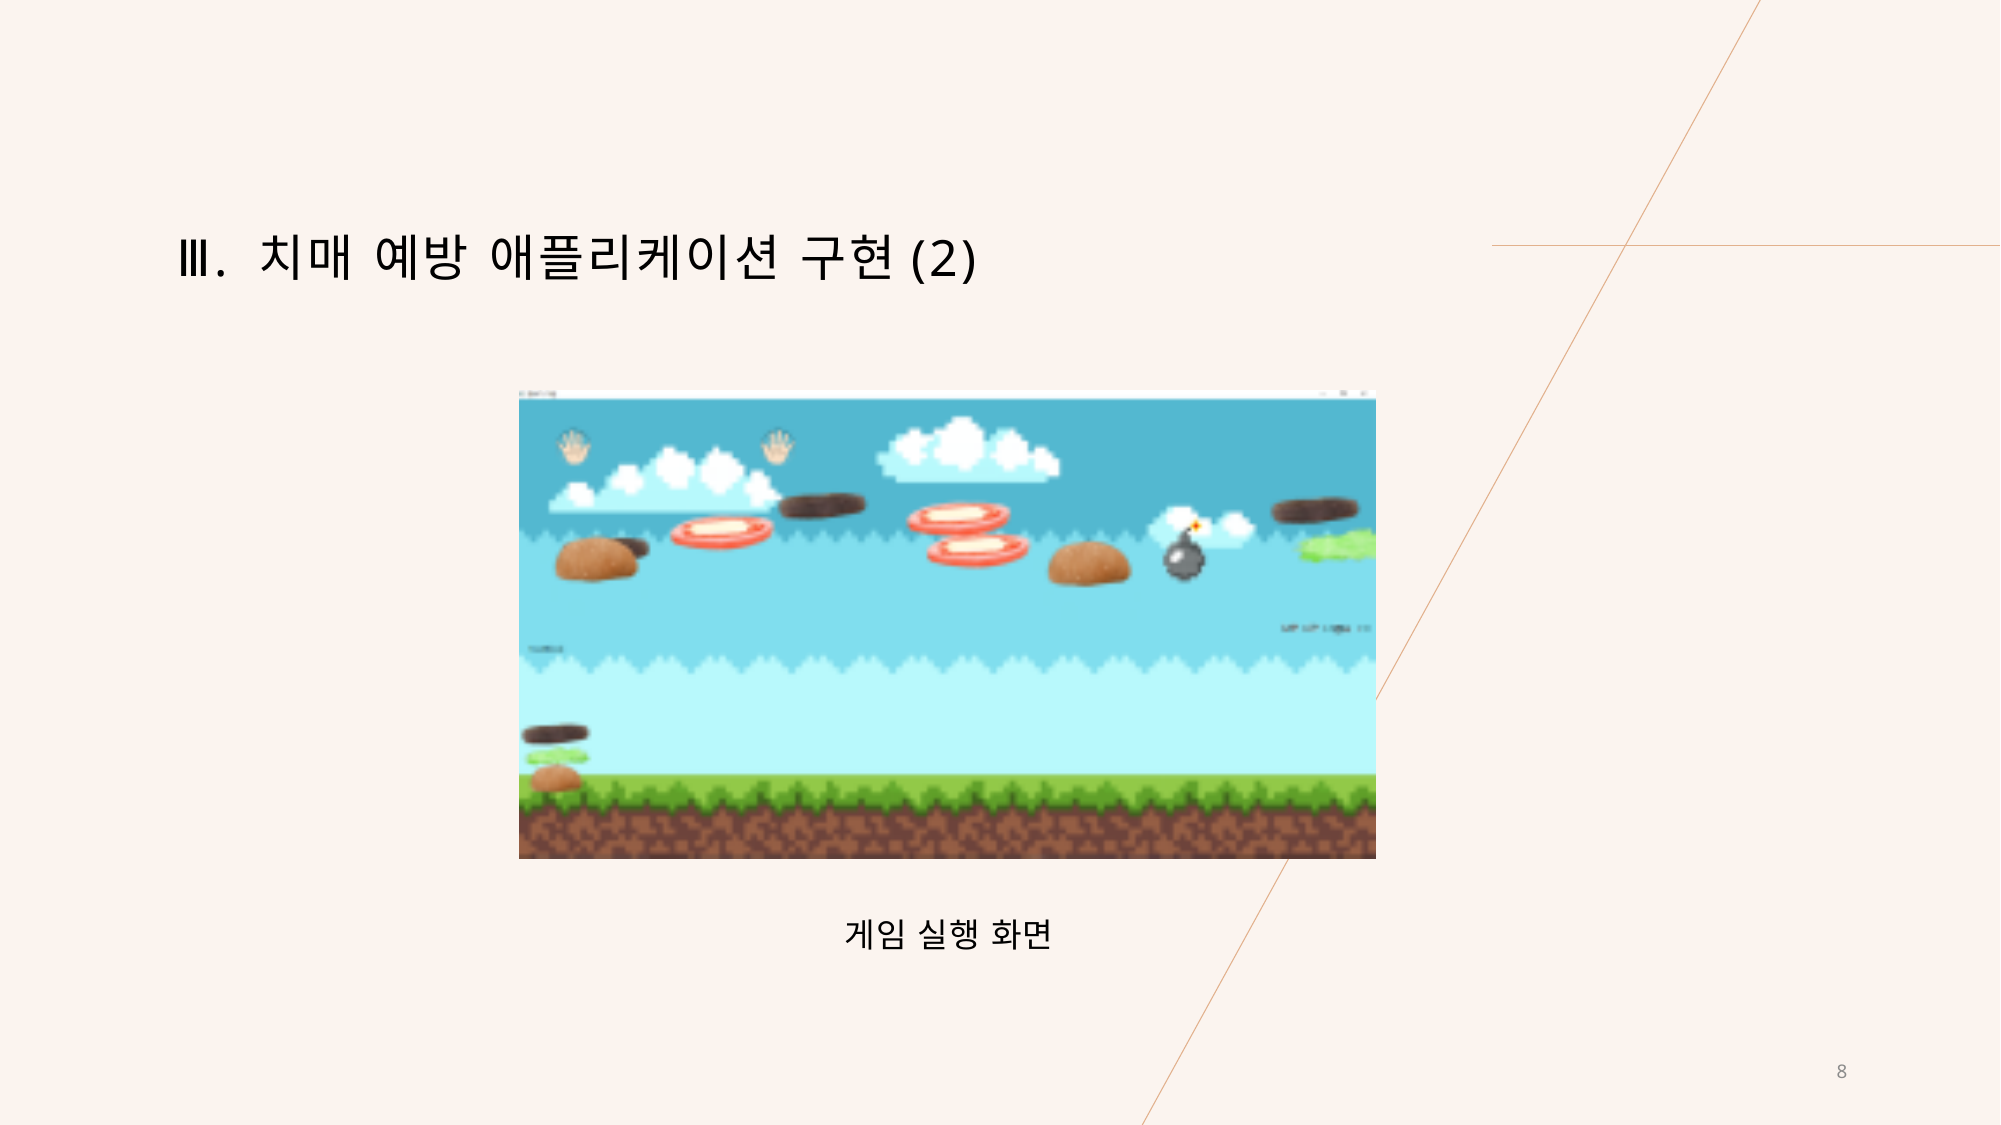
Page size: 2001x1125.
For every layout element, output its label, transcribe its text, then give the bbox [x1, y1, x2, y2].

picture [519, 390, 1376, 859]
title Ⅲ. 치매 예방 애플리케이션 구현(2) [161, 97, 1040, 295]
slide_number 8 [1412, 1042, 1863, 1103]
list 게임 실행 화면 [829, 906, 1288, 1028]
